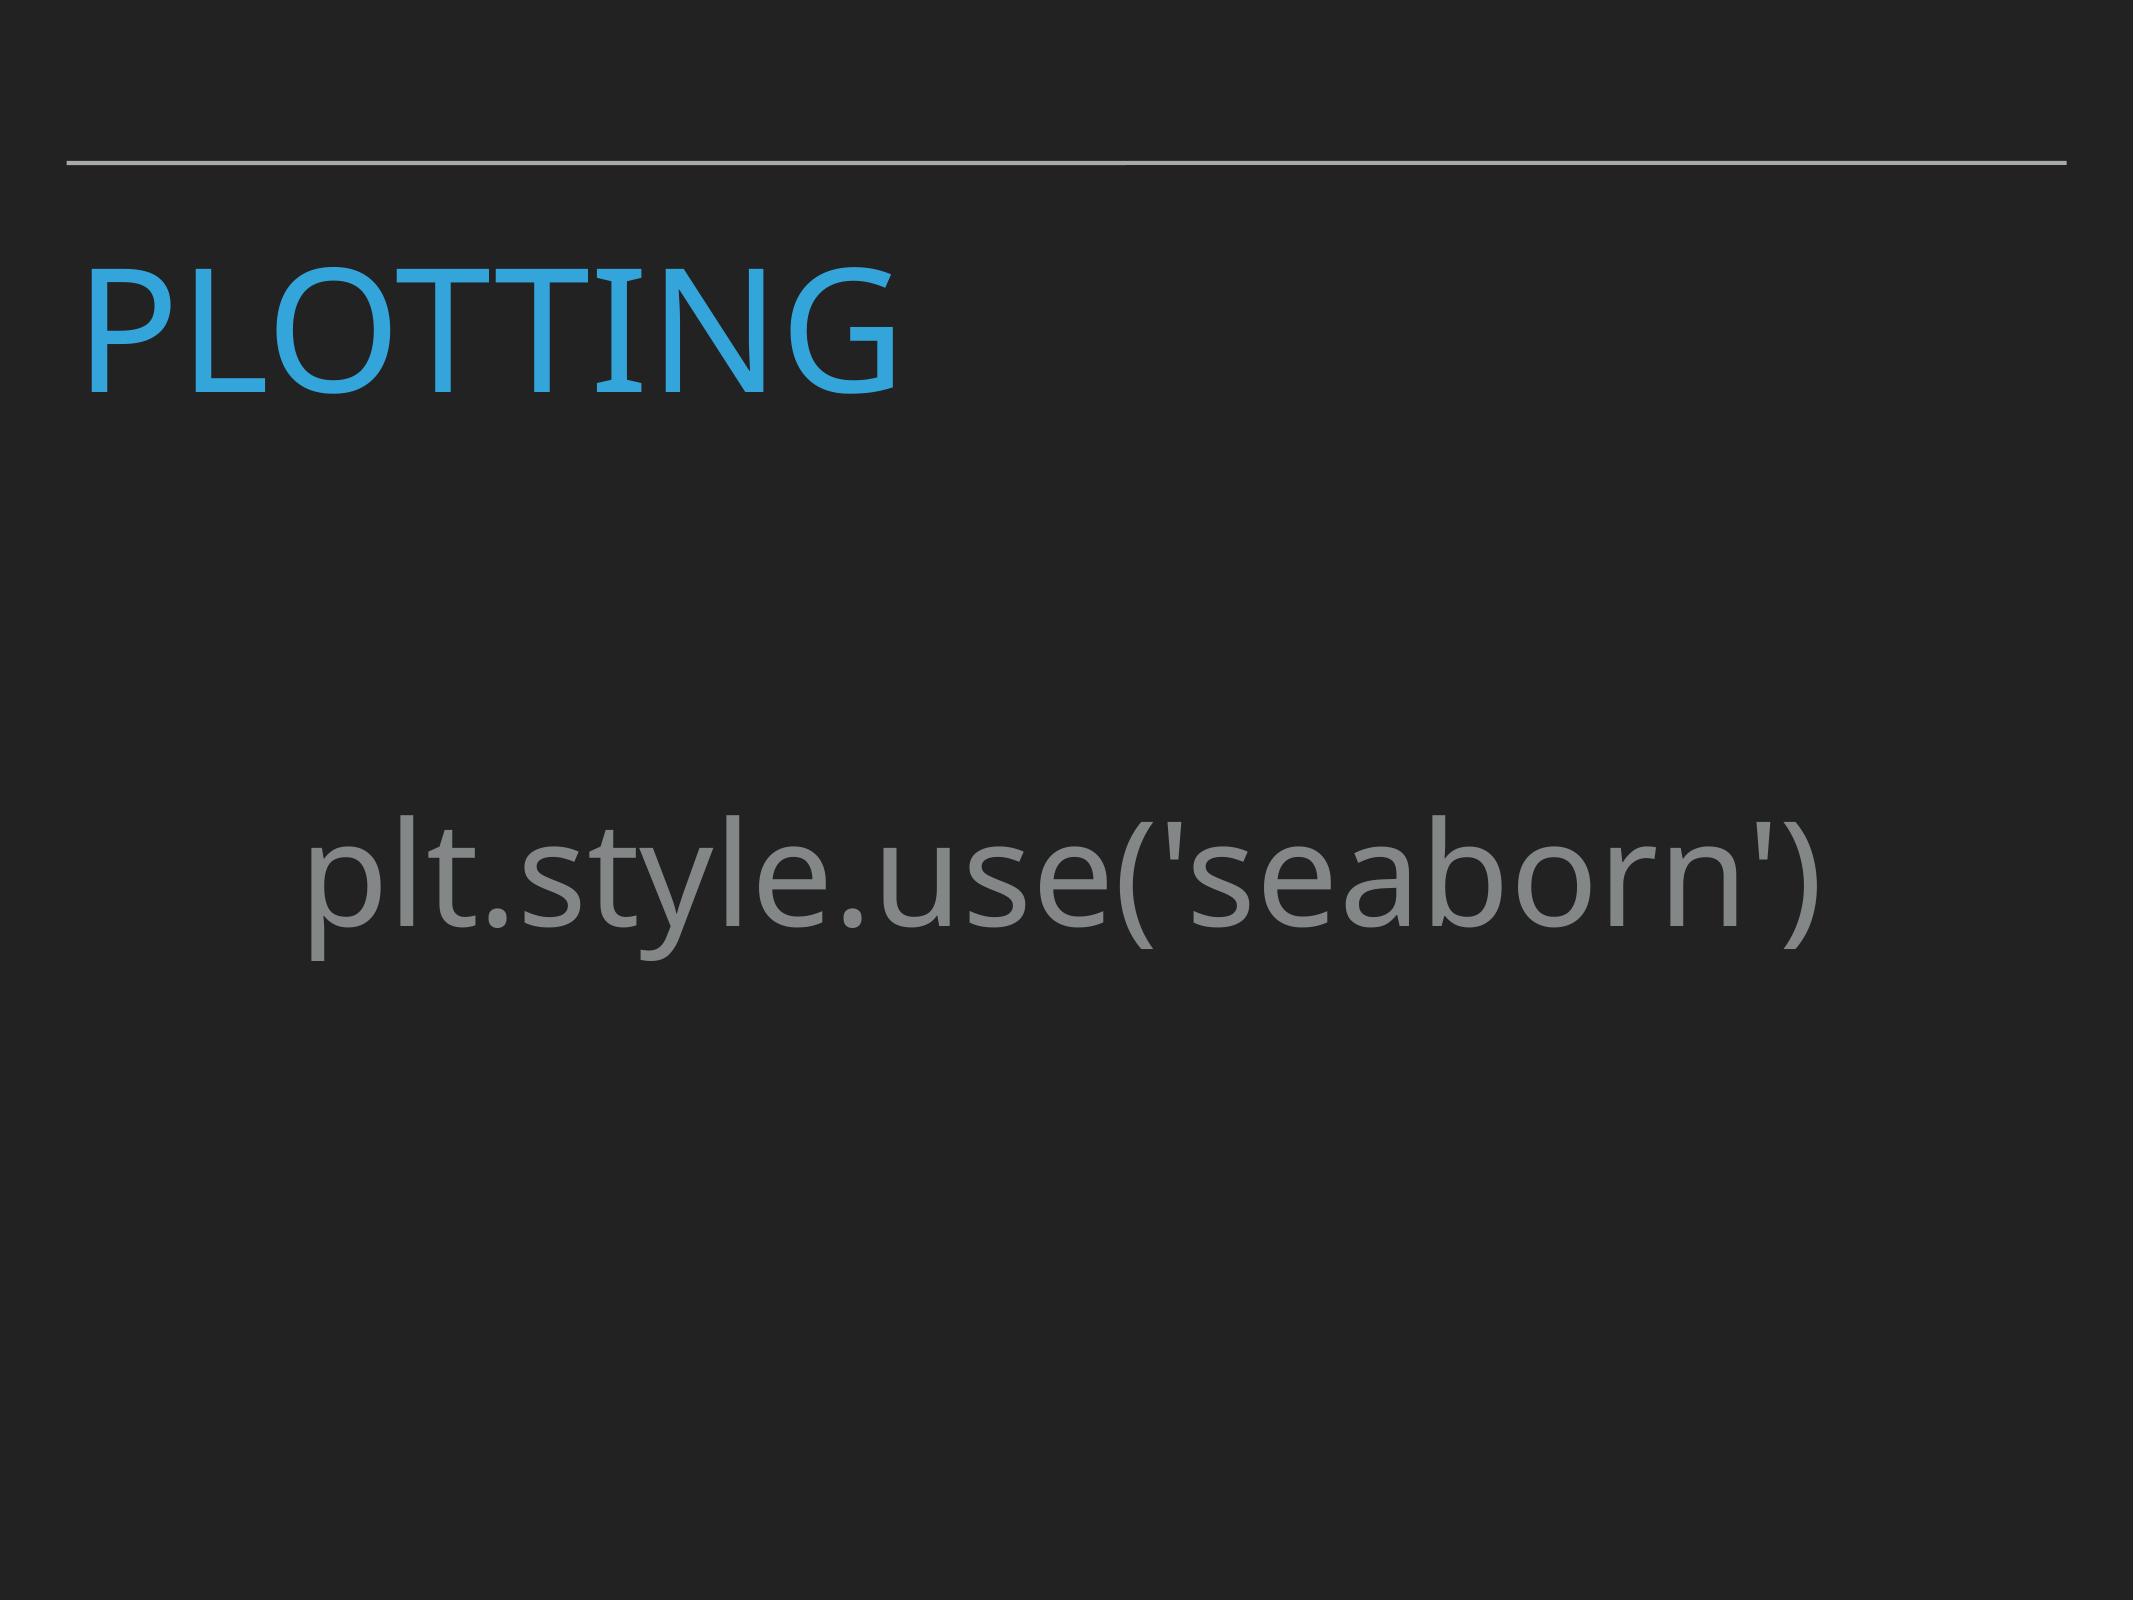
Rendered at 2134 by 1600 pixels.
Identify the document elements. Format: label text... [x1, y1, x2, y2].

text_box plt.style.use('seaborn') [290, 772, 1834, 964]
title Plotting [66, 251, 2068, 445]
